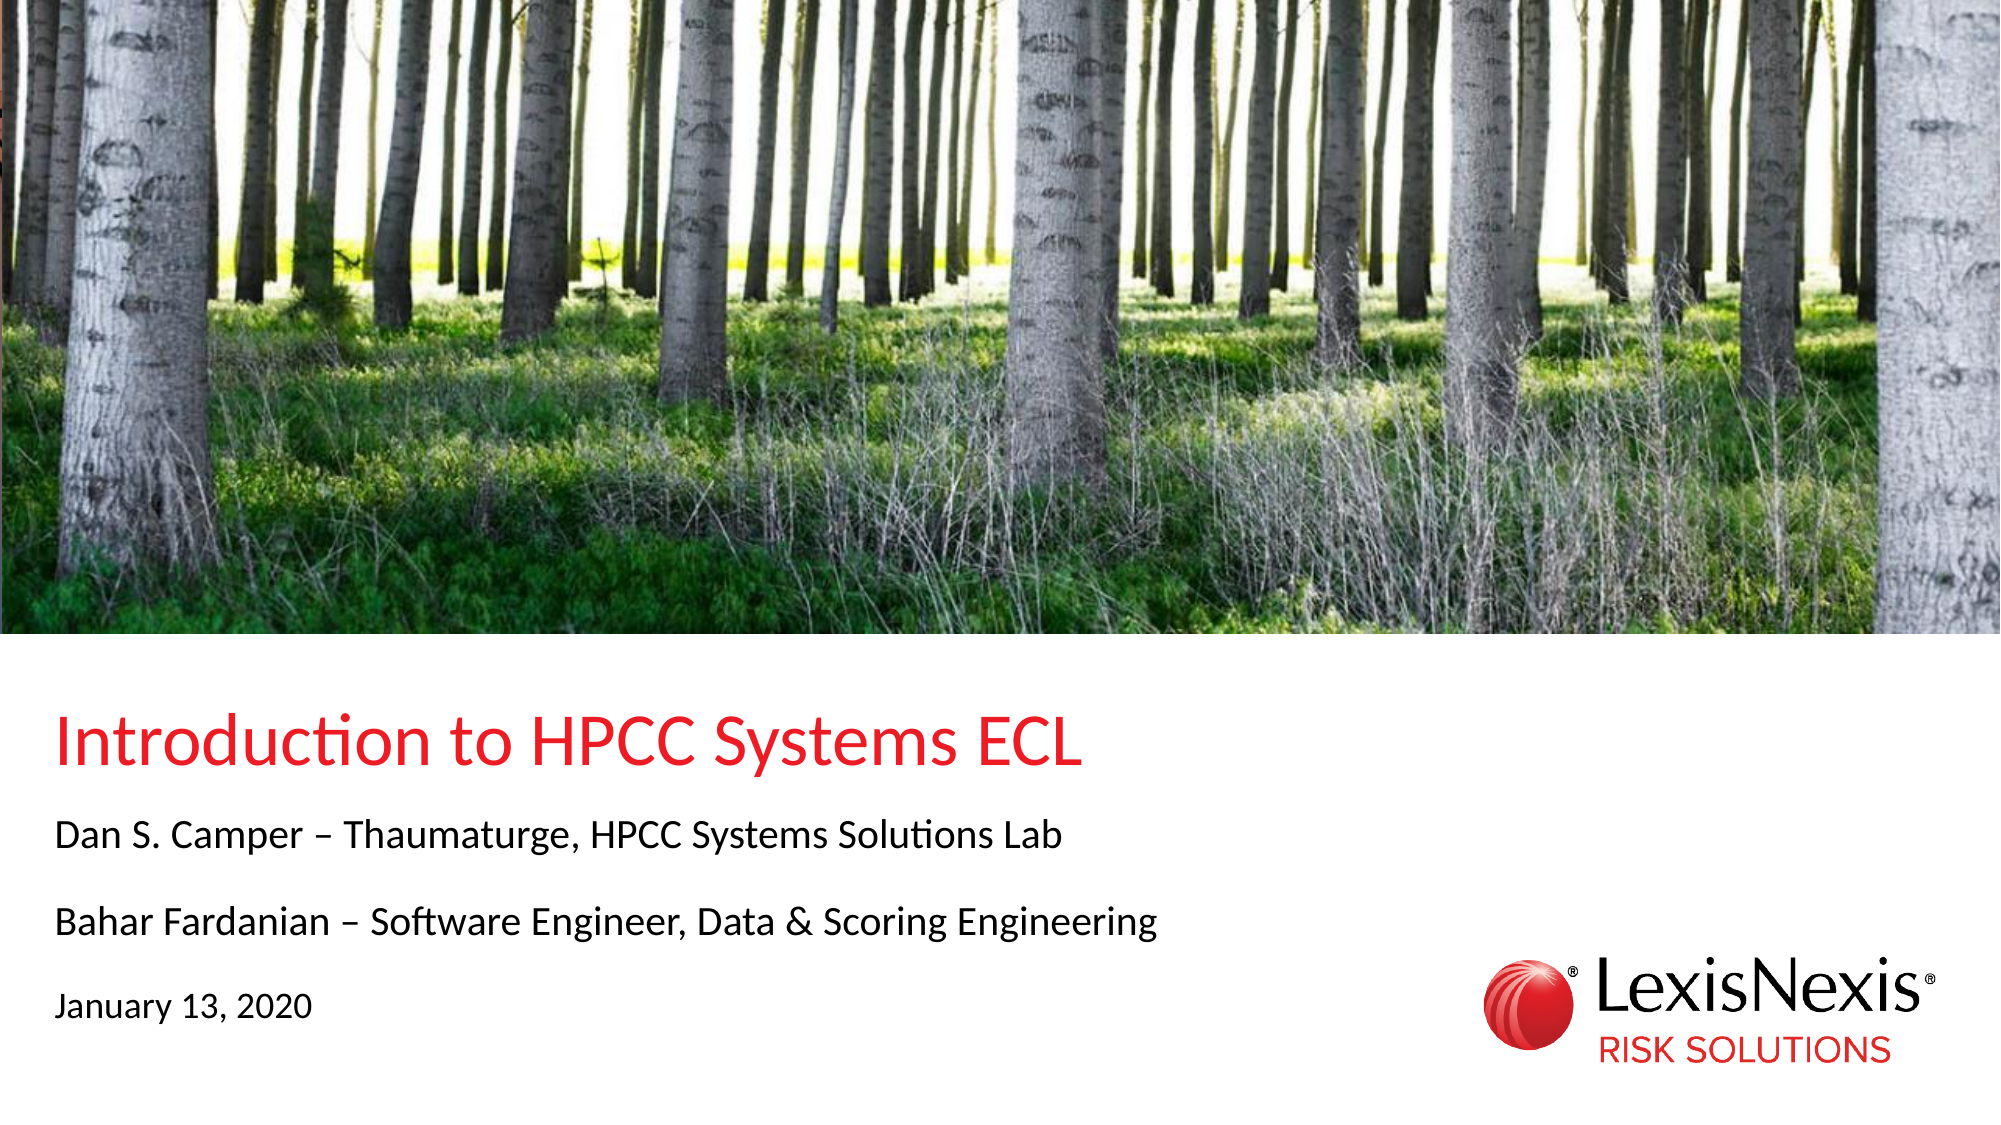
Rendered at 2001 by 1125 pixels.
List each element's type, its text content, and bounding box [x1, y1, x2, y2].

picture [1465, 942, 1950, 1088]
picture [0, 0, 2000, 634]
subtitle Dan S. Camper – Thaumaturge, HPCC Systems Solutions Lab Bahar Fardanian – Software Engineer, Data & Scoring Engineering January 13, 2020 [54, 806, 1326, 1036]
title Introduction to HPCC Systems ECL [54, 700, 1946, 779]
